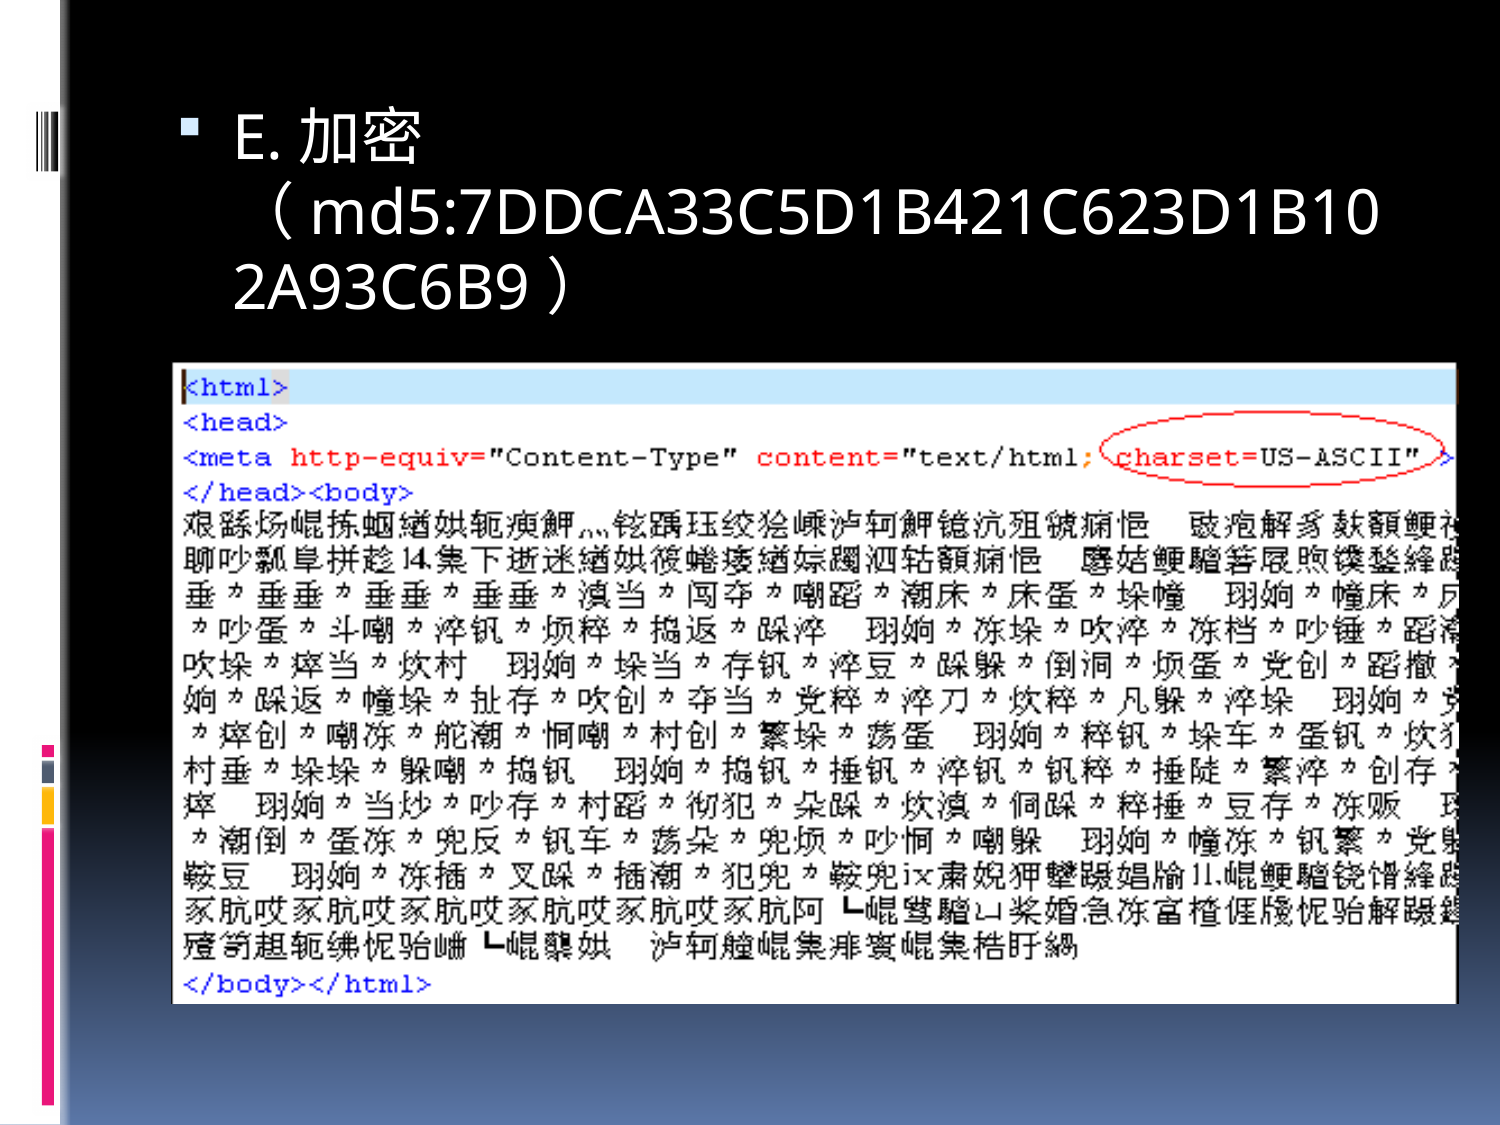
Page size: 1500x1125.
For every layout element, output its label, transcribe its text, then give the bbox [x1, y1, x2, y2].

picture [170, 361, 1460, 1005]
list E.加密（md5:7DDCA33C5D1B421C623D1B102A93C6B9） [150, 90, 1425, 1043]
